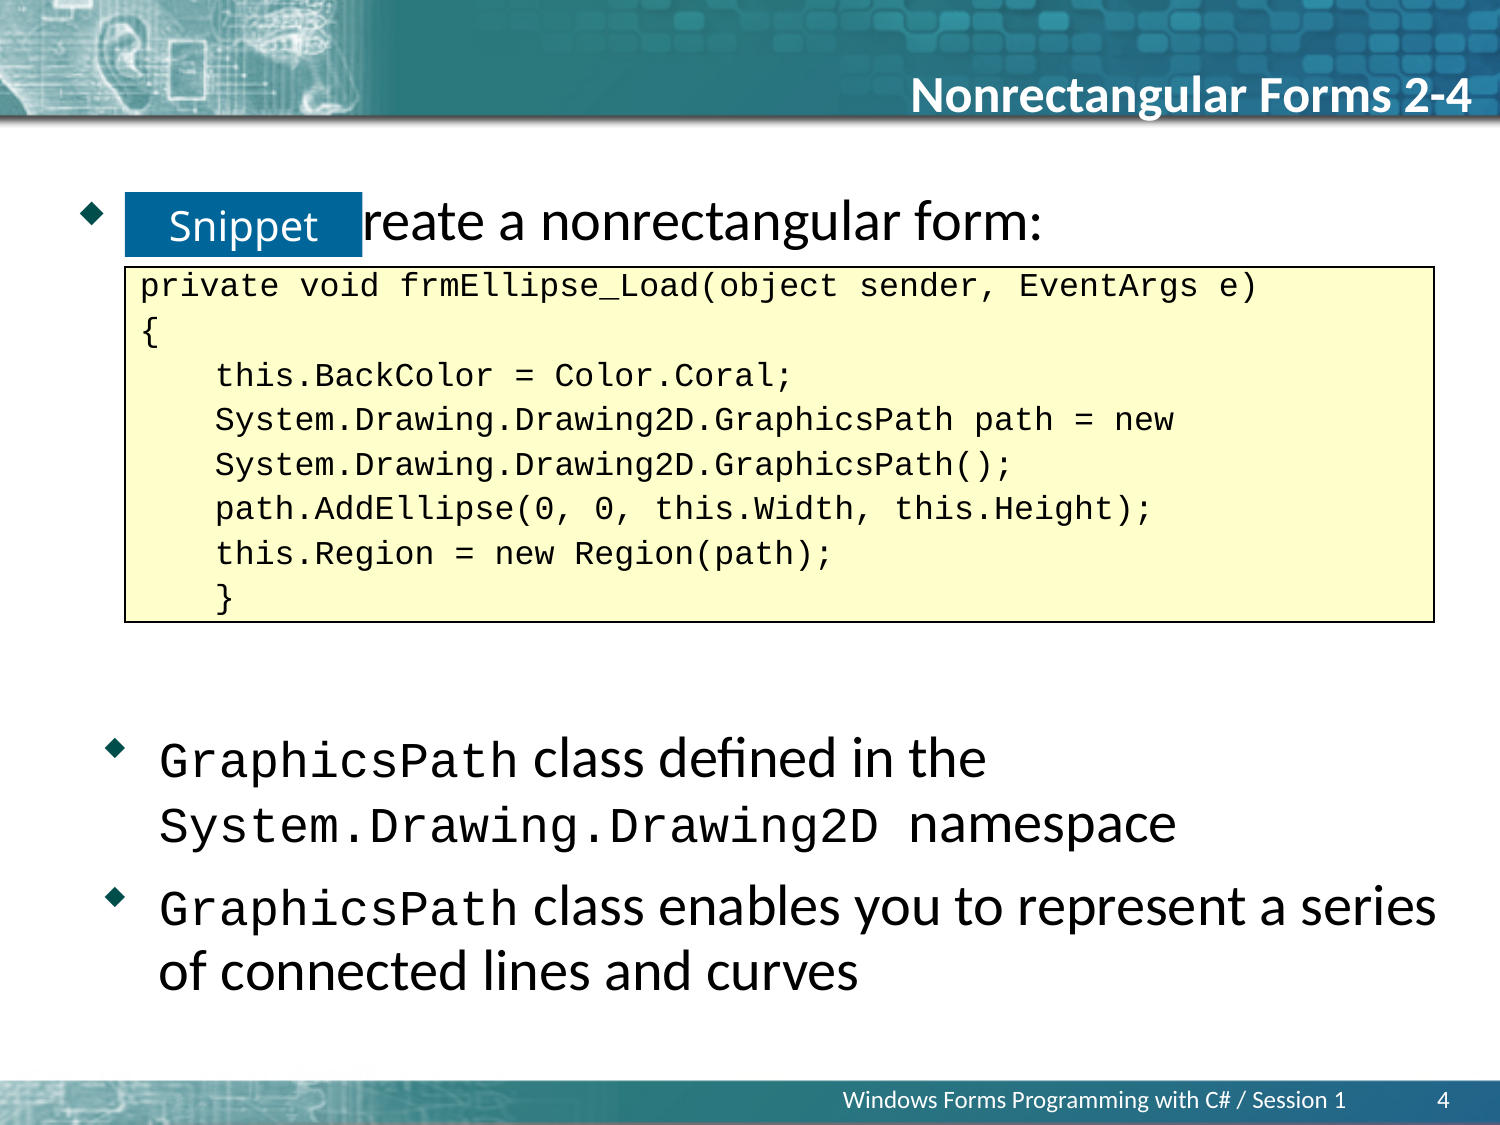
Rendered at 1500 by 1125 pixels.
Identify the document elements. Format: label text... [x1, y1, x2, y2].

title Nonrectangular Forms 2-4 [600, 57, 1488, 125]
text_box GraphicsPath class defined in the System.Drawing.Drawing2D namespace GraphicsPath class enables you to represent a series of connected lines and curves [87, 712, 1488, 1013]
text_box private void frmEllipse_Load(object sender, EventArgs e) { this.BackColor = Color.Coral; System.Drawing.Drawing2D.GraphicsPath path = new System.Drawing.Drawing2D.GraphicsPath(); path.AddEllipse(0, 0, this.Width, this.Height); this.Region = new Region(path); } [124, 267, 1435, 622]
slide_number 4 [1337, 1084, 1465, 1113]
picture [0, 0, 1500, 1125]
text_box Steps to create a nonrectangular form: Create a C# based Windows Forms application and rename the form to frmEllipse Set FormBorderStyle property of the form to None Generate an event handler for frmEllipse_Load and type the following code in the Load event handler [62, 174, 1463, 625]
footer Windows Forms Programming with C# / Session 1 [375, 1084, 1337, 1113]
text_box Snippet [124, 192, 363, 257]
